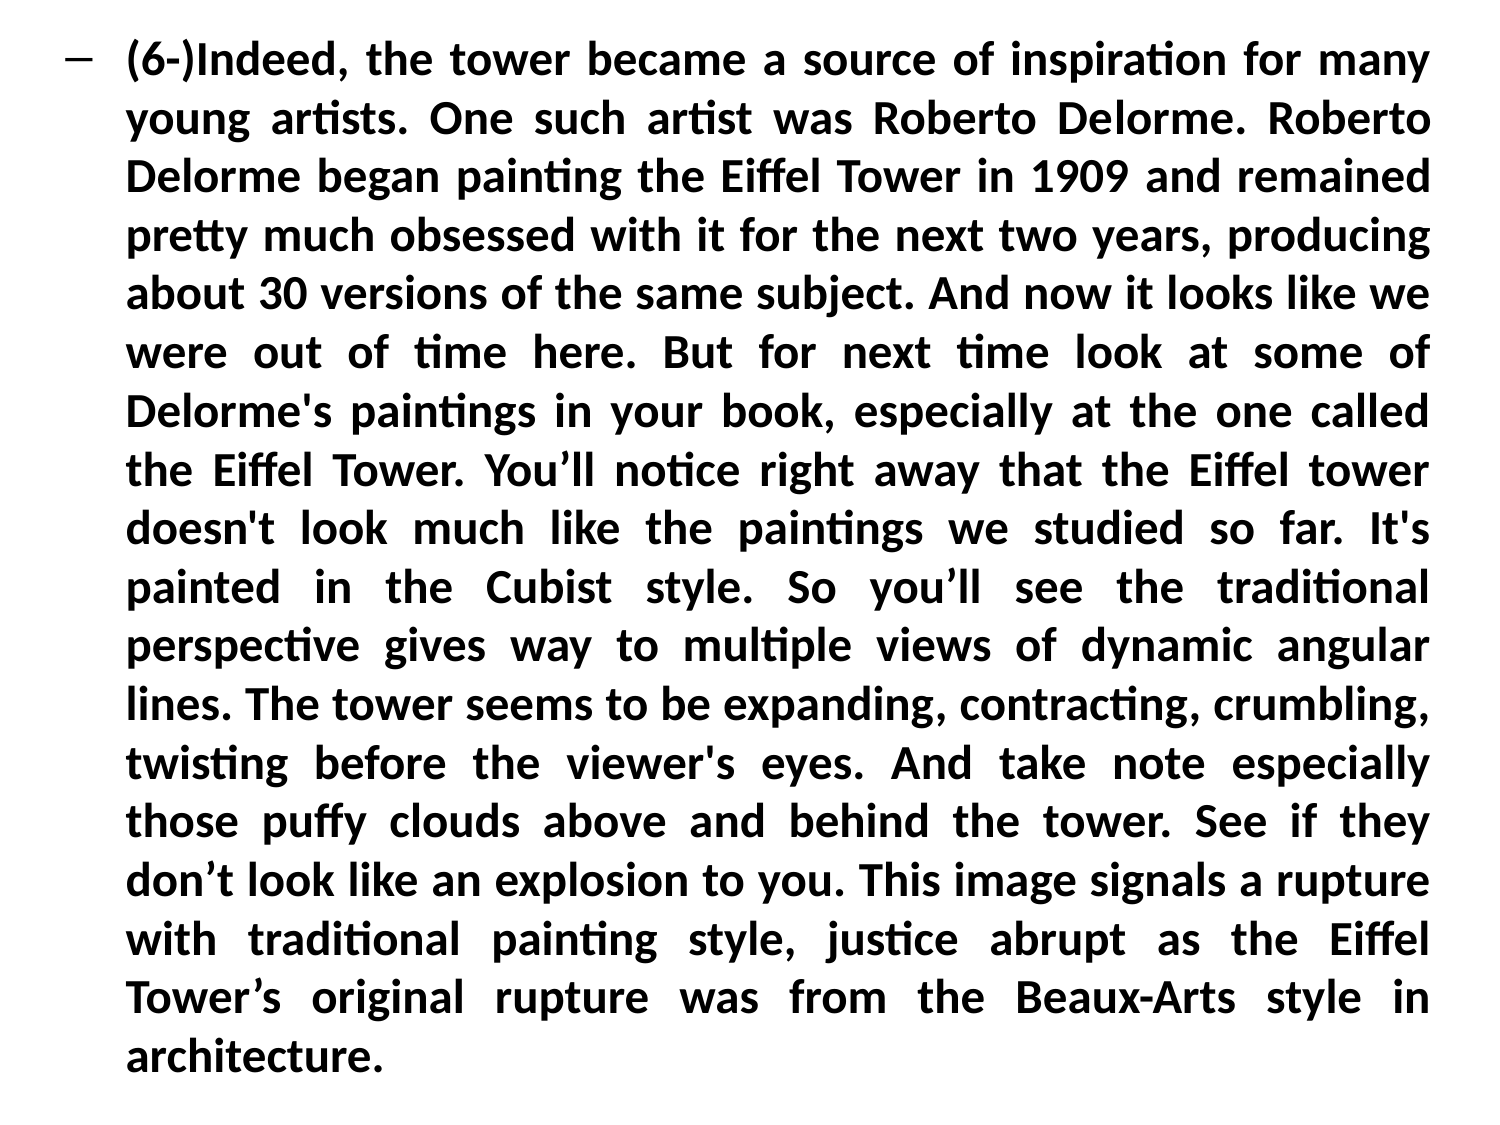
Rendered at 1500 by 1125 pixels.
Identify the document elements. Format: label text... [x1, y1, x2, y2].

list (6-)Indeed, the tower became a source of inspiration for many young artists. One such artist was Roberto Delorme. Roberto Delorme began painting the Eiffel Tower in 1909 and remained pretty much obsessed with it for the next two years, producing about 30 versions of the same subject. And now it looks like we were out of time here. But for next time look at some of Delorme's paintings in your book, especially at the one called the Eiffel Tower. You’ll notice right away that the Eiffel tower doesn't look much like the paintings we studied so far. It's painted in the Cubist style. So you’ll see the traditional perspective gives way to multiple views of dynamic angular lines. The tower seems to be expanding, contracting, crumbling, twisting before the viewer's eyes. And take note especially those puffy clouds above and behind the tower. See if they don’t look like an explosion to you. This image signals a rupture with traditional painting style, justice abrupt as the Eiffel Tower’s original rupture was from the Beaux-Arts style in architecture. [0, 19, 1447, 1094]
